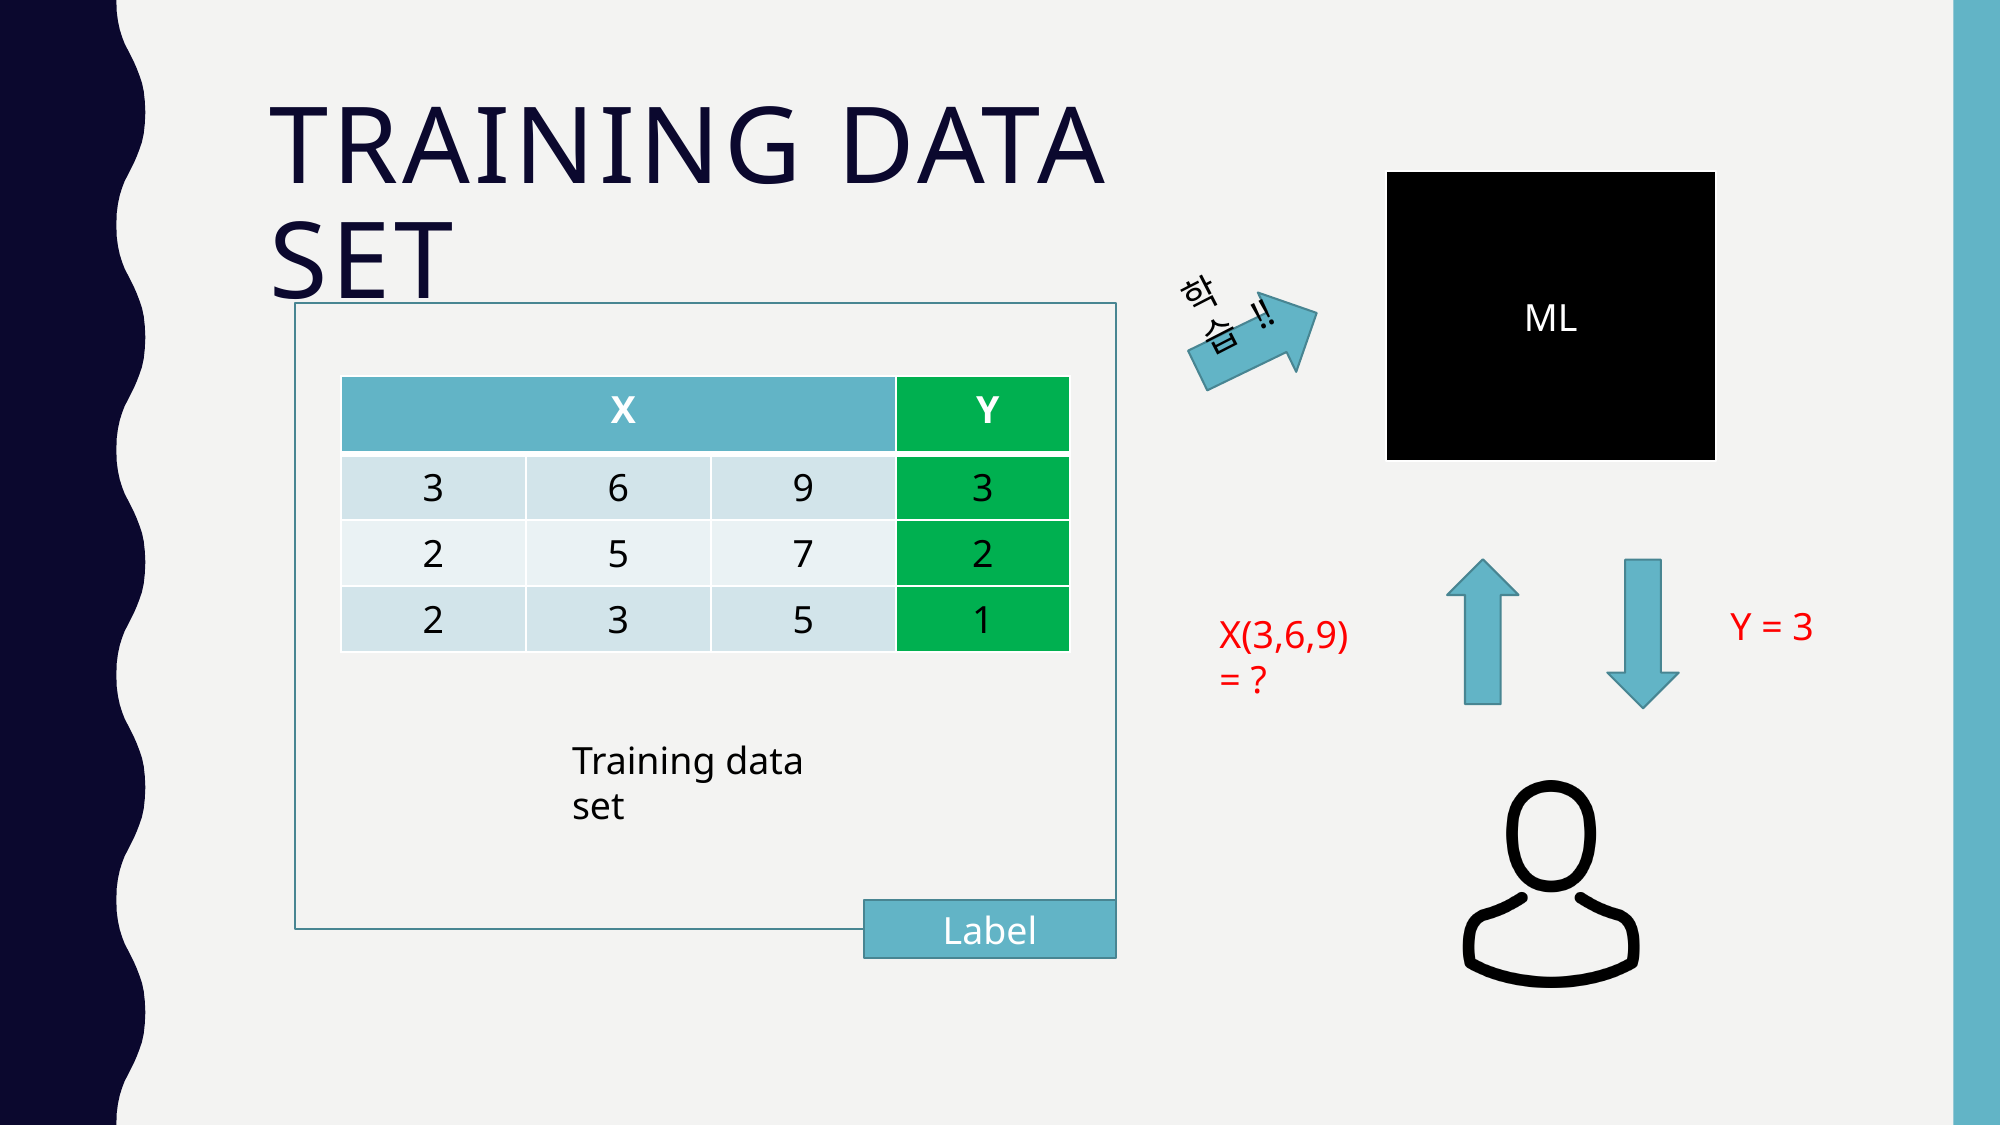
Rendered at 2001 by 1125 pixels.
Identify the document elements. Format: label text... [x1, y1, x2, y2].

picture [1446, 780, 1655, 988]
title Training data set [254, 84, 1224, 247]
text_box [1606, 558, 1680, 710]
text_box X(3,6,9) = ? [1204, 603, 1413, 709]
text_box 학습 !! [1157, 221, 1324, 376]
text_box [1446, 558, 1520, 706]
text_box [1187, 320, 1316, 392]
text_box [294, 302, 1117, 930]
text_box Y = 3 [1715, 595, 1854, 655]
text_box ML [1385, 170, 1717, 462]
text_box Label [863, 899, 1117, 959]
